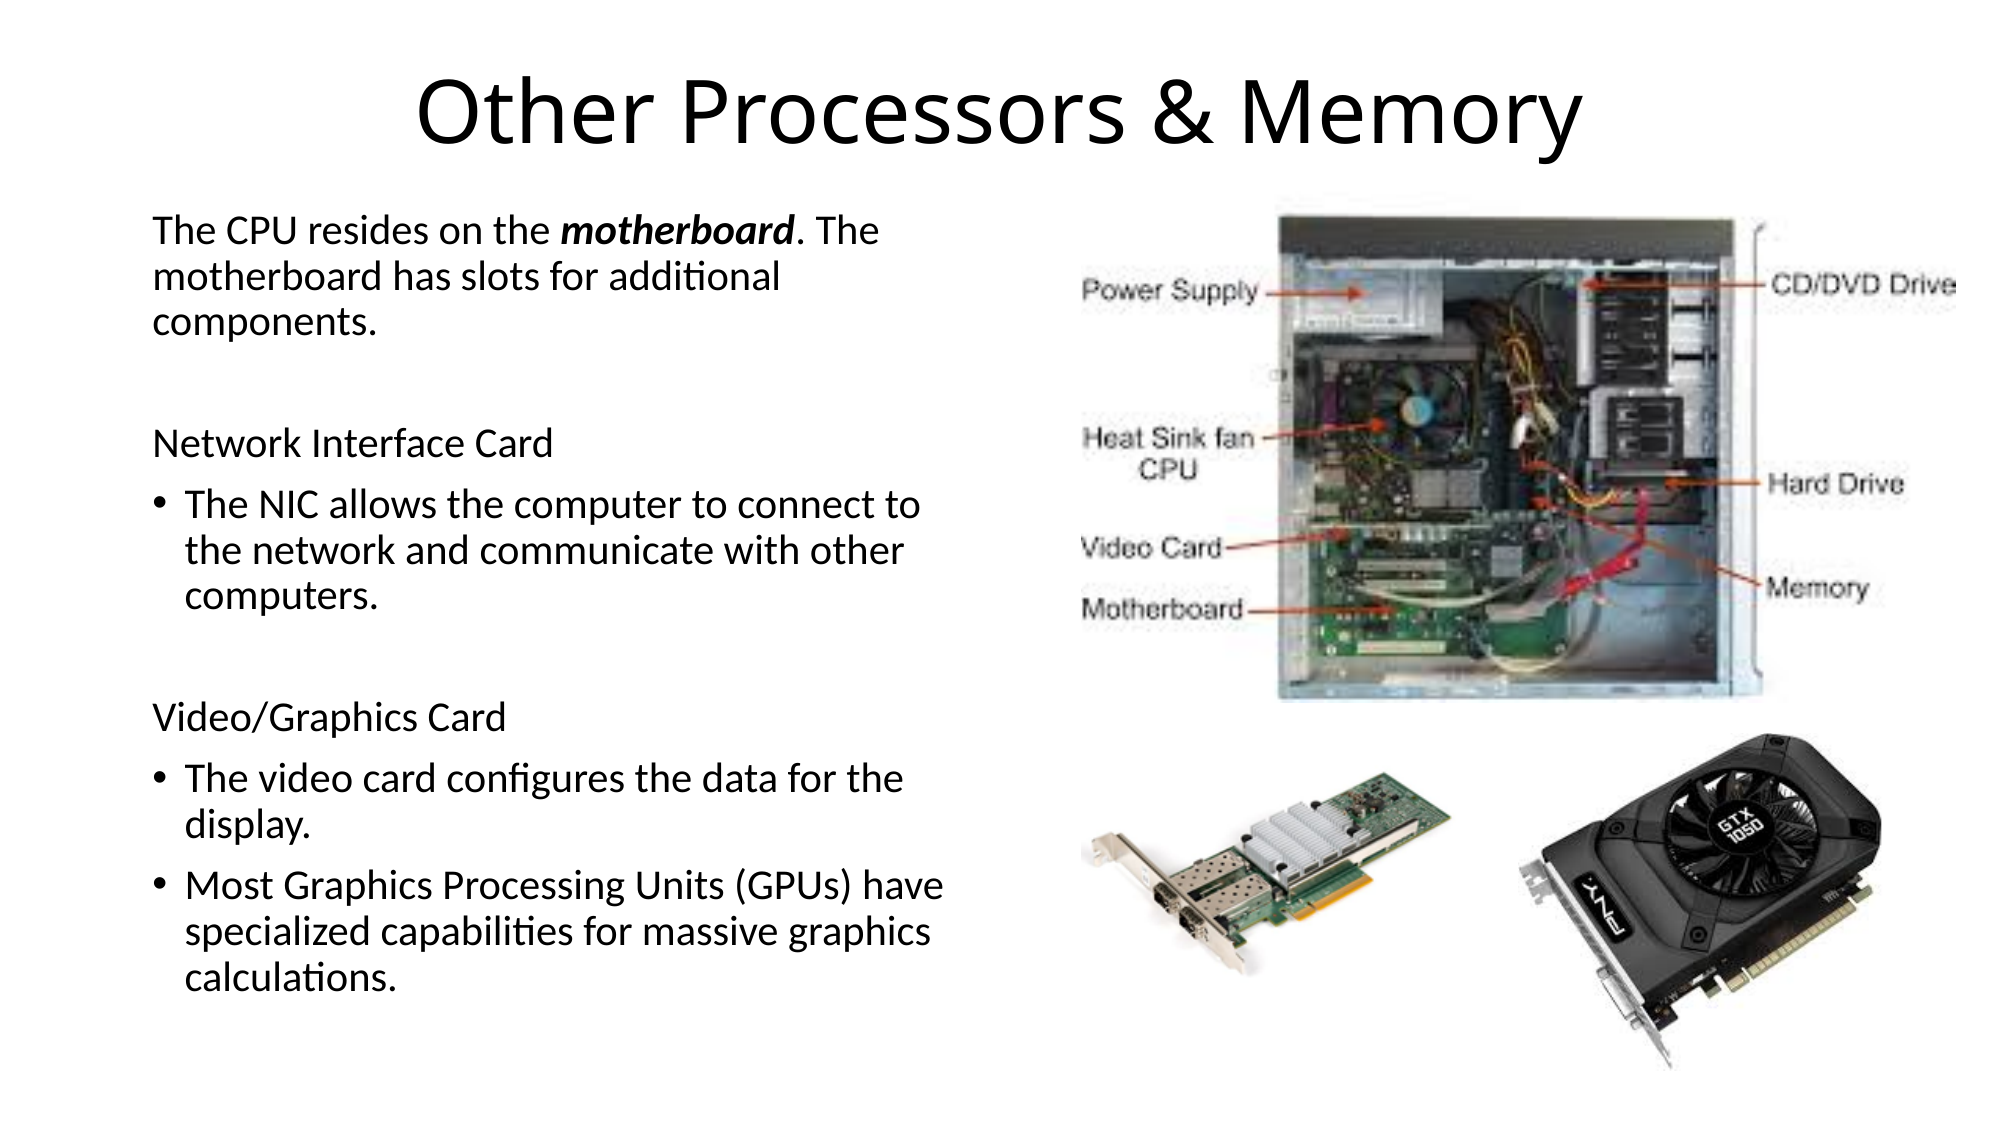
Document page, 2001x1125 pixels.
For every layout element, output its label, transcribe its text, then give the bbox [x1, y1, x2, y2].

list The CPU resides on the motherboard. The motherboard has slots for additional components. Network Interface Card The NIC allows the computer to connect to the network and communicate with other computers. Video/Graphics Card The video card configures the data for the display. Most Graphics Processing Units (GPUs) have specialized capabilities for massive graphics calculations. [137, 200, 988, 1014]
title Other Processors & Memory [137, 59, 1863, 170]
picture [1081, 758, 1463, 988]
picture [1518, 733, 1883, 1071]
picture [1081, 169, 1956, 703]
